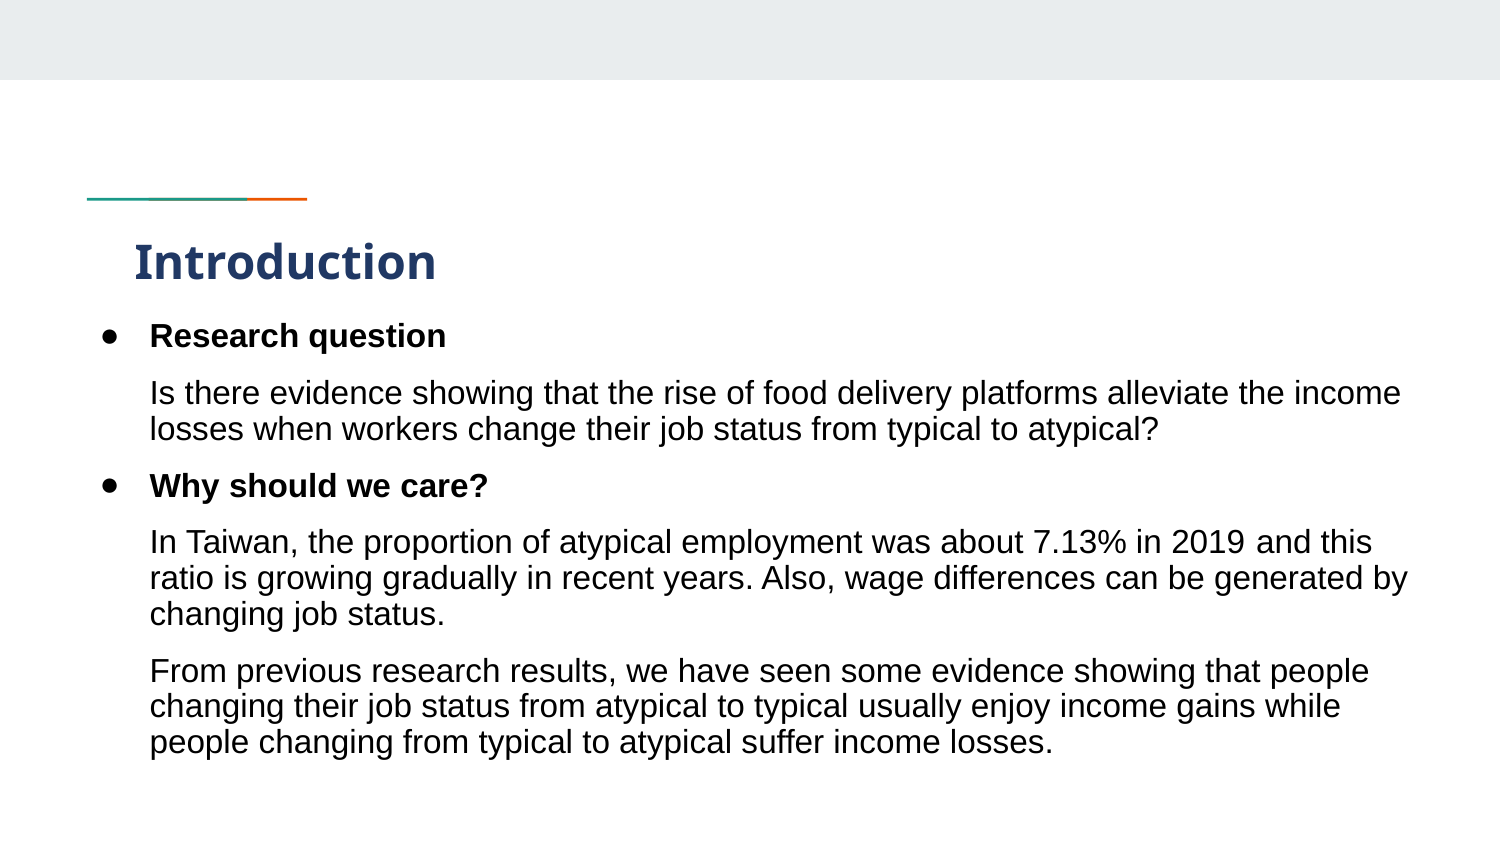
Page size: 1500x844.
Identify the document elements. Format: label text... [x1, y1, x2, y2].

title Introduction [119, 216, 1381, 304]
list Research question Is there evidence showing that the rise of food delivery platforms alleviate the income losses when workers change their job status from typical to atypical? Why should we care? In Taiwan, the proportion of atypical employment was about 7.13% in 2019 and this ratio is growing gradually in recent years. Also, wage differences can be generated by changing job status. From previous research results, we have seen some evidence showing that people changing their job status from atypical to typical usually enjoy income gains while people changing from typical to atypical suffer income losses. [59, 304, 1441, 844]
